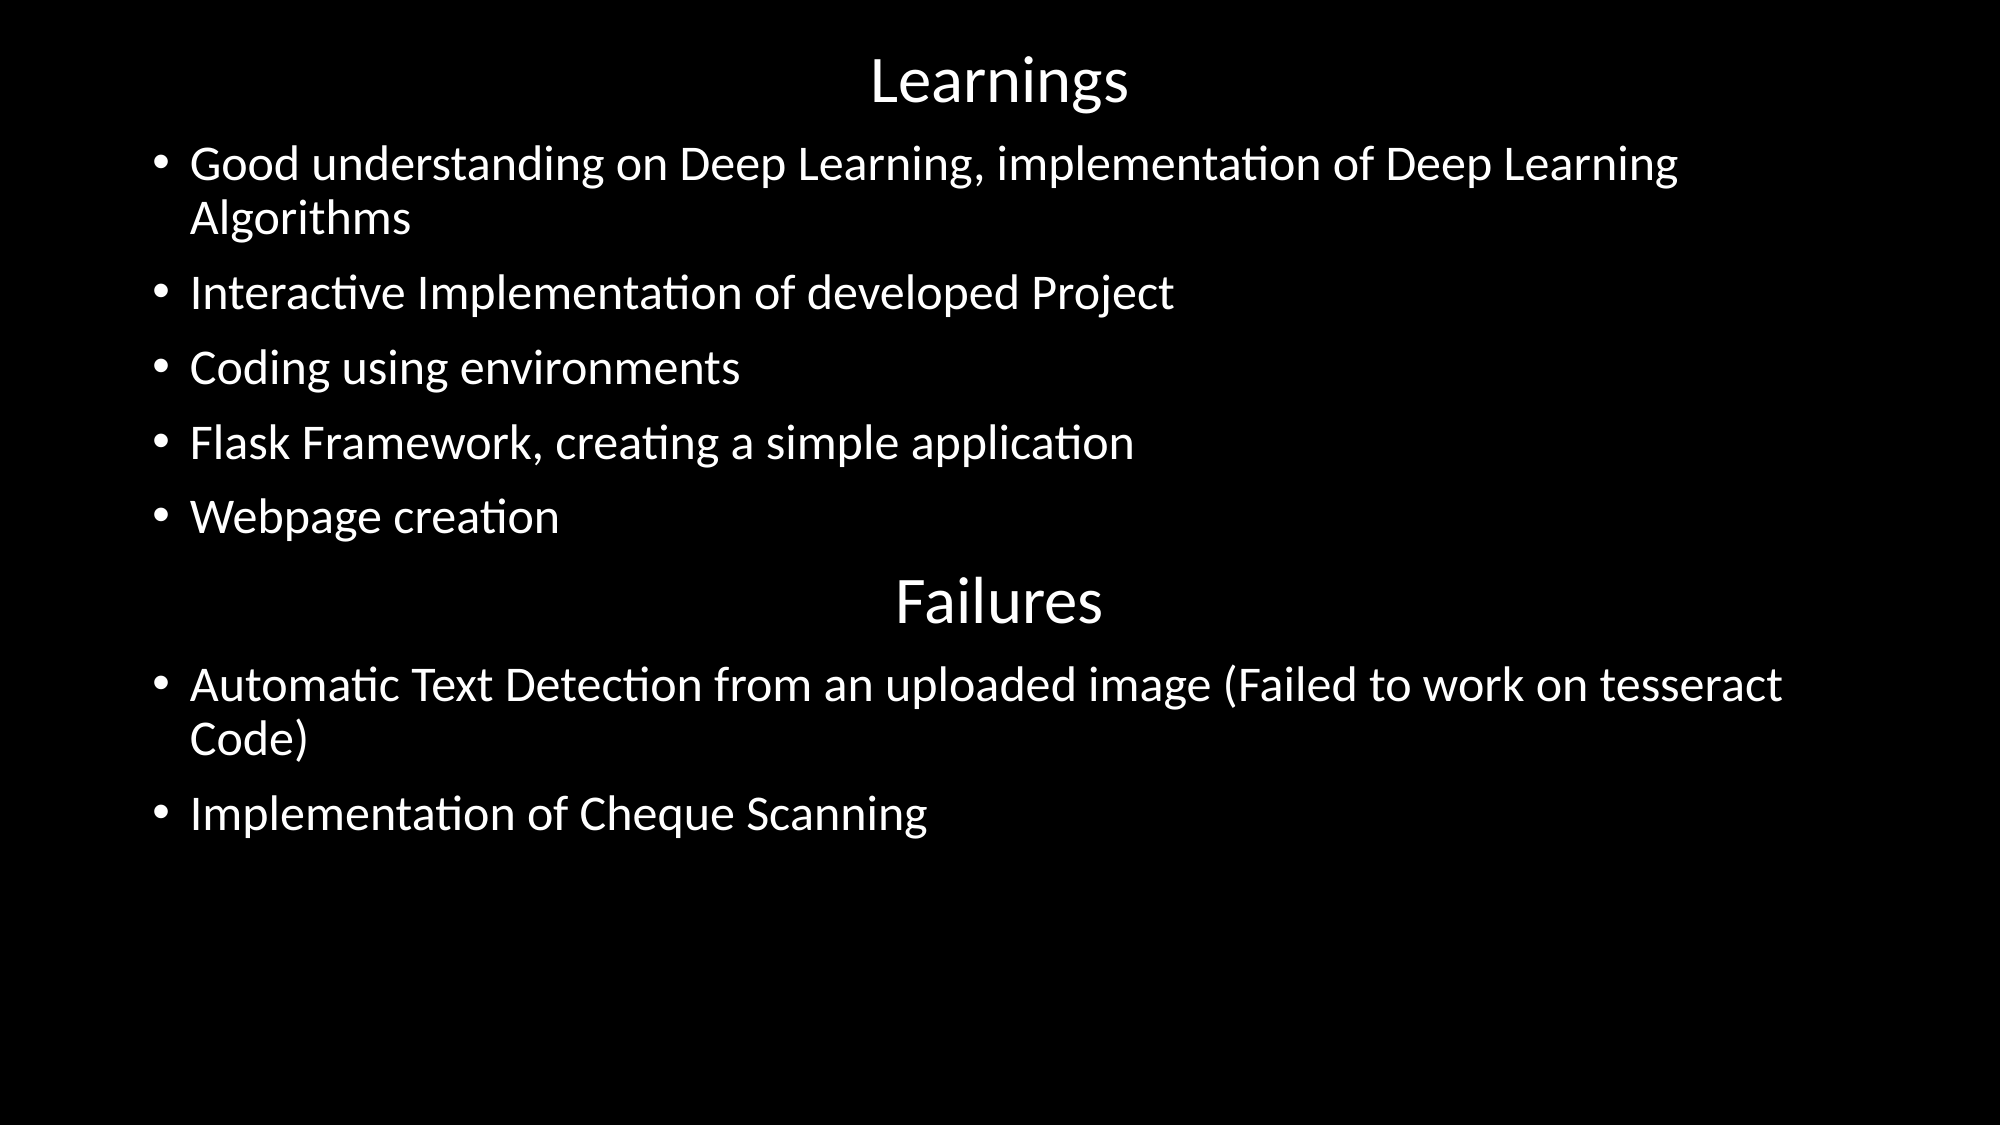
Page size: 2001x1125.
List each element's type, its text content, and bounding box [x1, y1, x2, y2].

list Learnings Good understanding on Deep Learning, implementation of Deep Learning Algorithms Interactive Implementation of developed Project Coding using environments Flask Framework, creating a simple application Webpage creation Failures Automatic Text Detection from an uploaded image (Failed to work on tesseract Code) Implementation of Cheque Scanning [137, 37, 1863, 1014]
